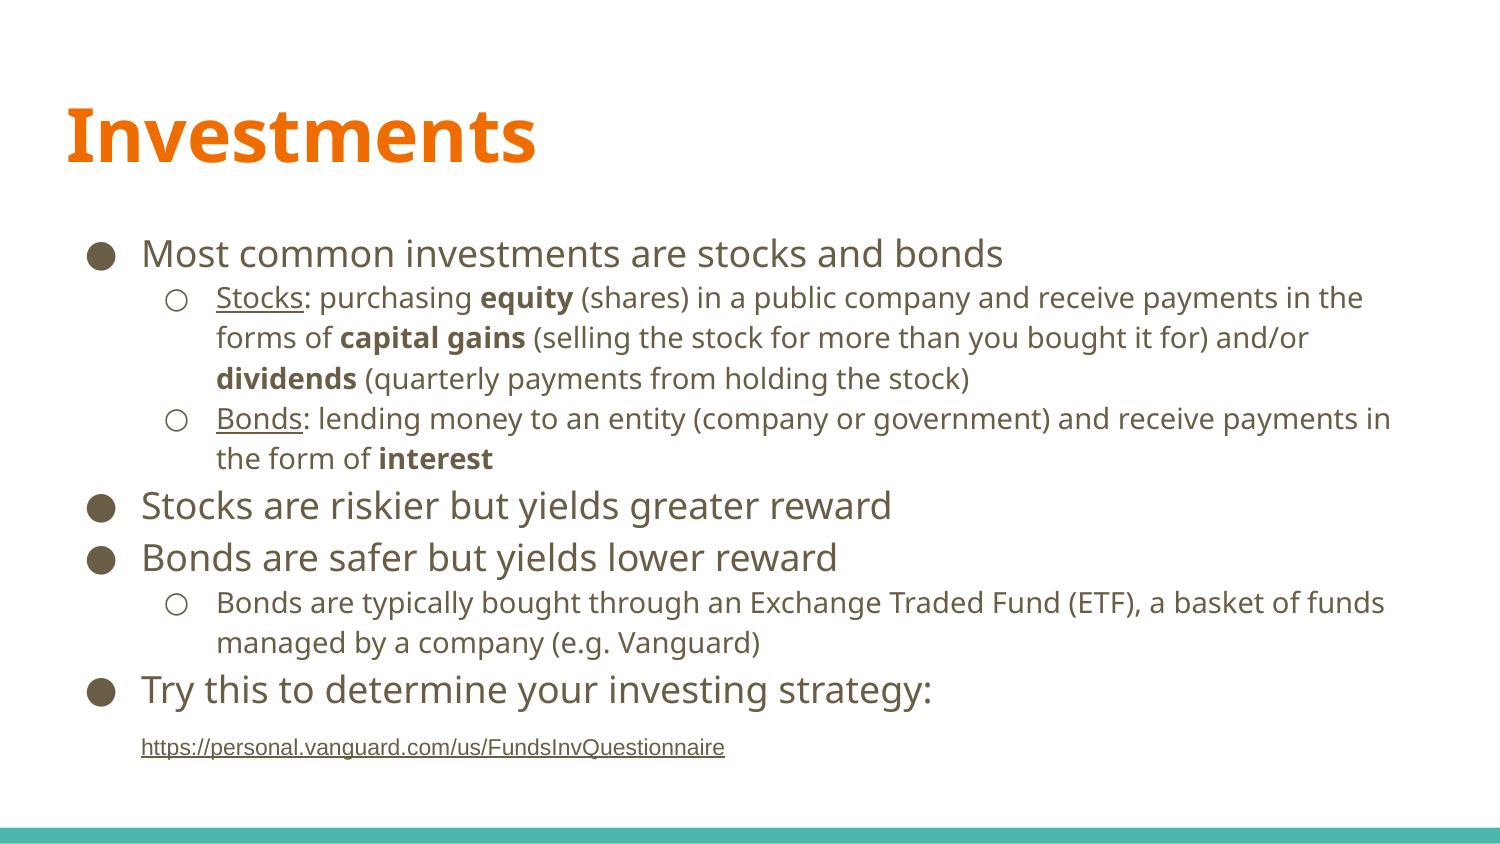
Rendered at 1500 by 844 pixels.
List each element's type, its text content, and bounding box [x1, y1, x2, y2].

list Most common investments are stocks and bonds Stocks: purchasing equity (shares) in a public company and receive payments in the forms of capital gains (selling the stock for more than you bought it for) and/or dividends (quarterly payments from holding the stock) Bonds: lending money to an entity (company or government) and receive payments in the form of interest Stocks are riskier but yields greater reward Bonds are safer but yields lower reward Bonds are typically bought through an Exchange Traded Fund (ETF), a basket of funds managed by a company (e.g. Vanguard) Try this to determine your investing strategy: https://personal.vanguard.com/us/FundsInvQuestionnaire [51, 207, 1449, 750]
title Investments [51, 72, 1449, 189]
